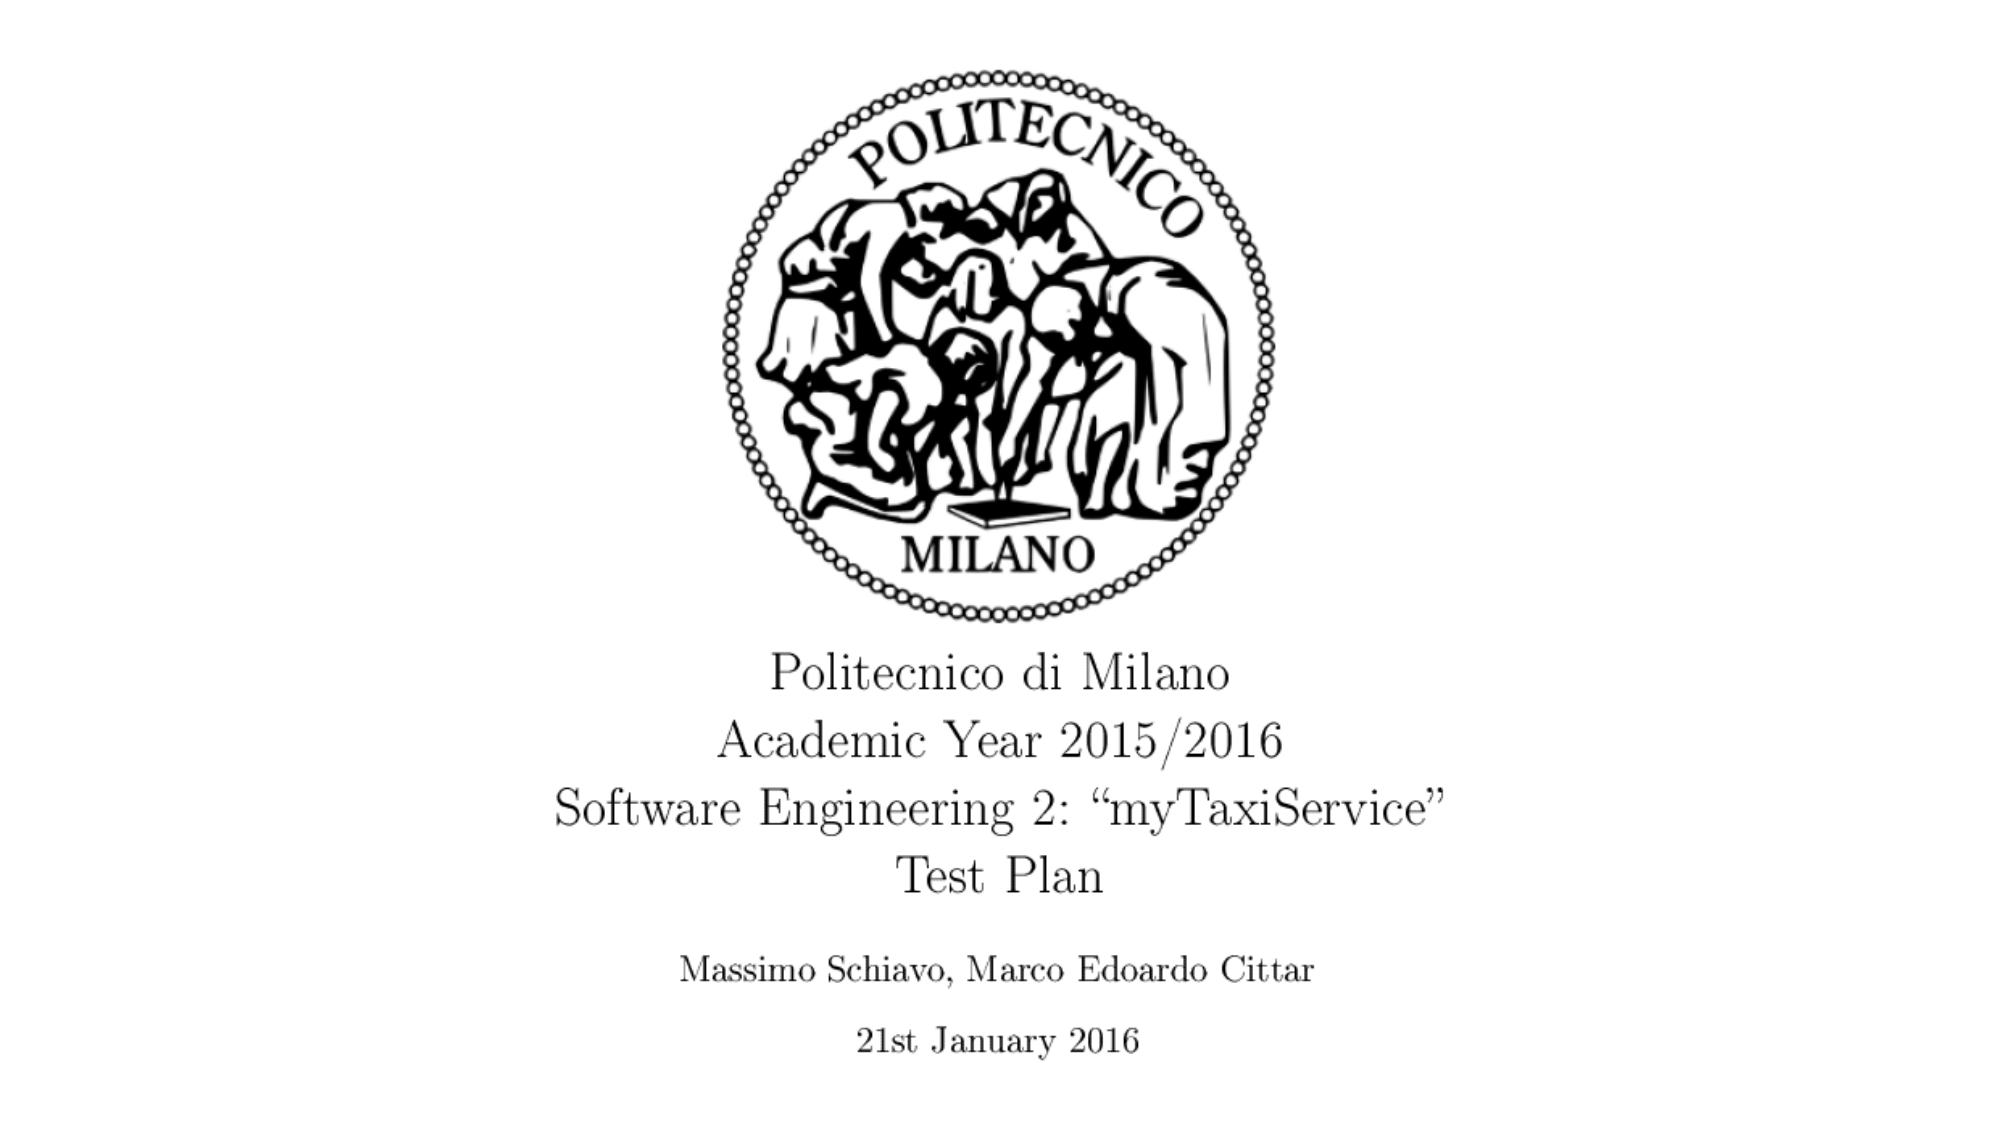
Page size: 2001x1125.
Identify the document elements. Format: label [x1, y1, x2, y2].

picture [94, 9, 1901, 1112]
